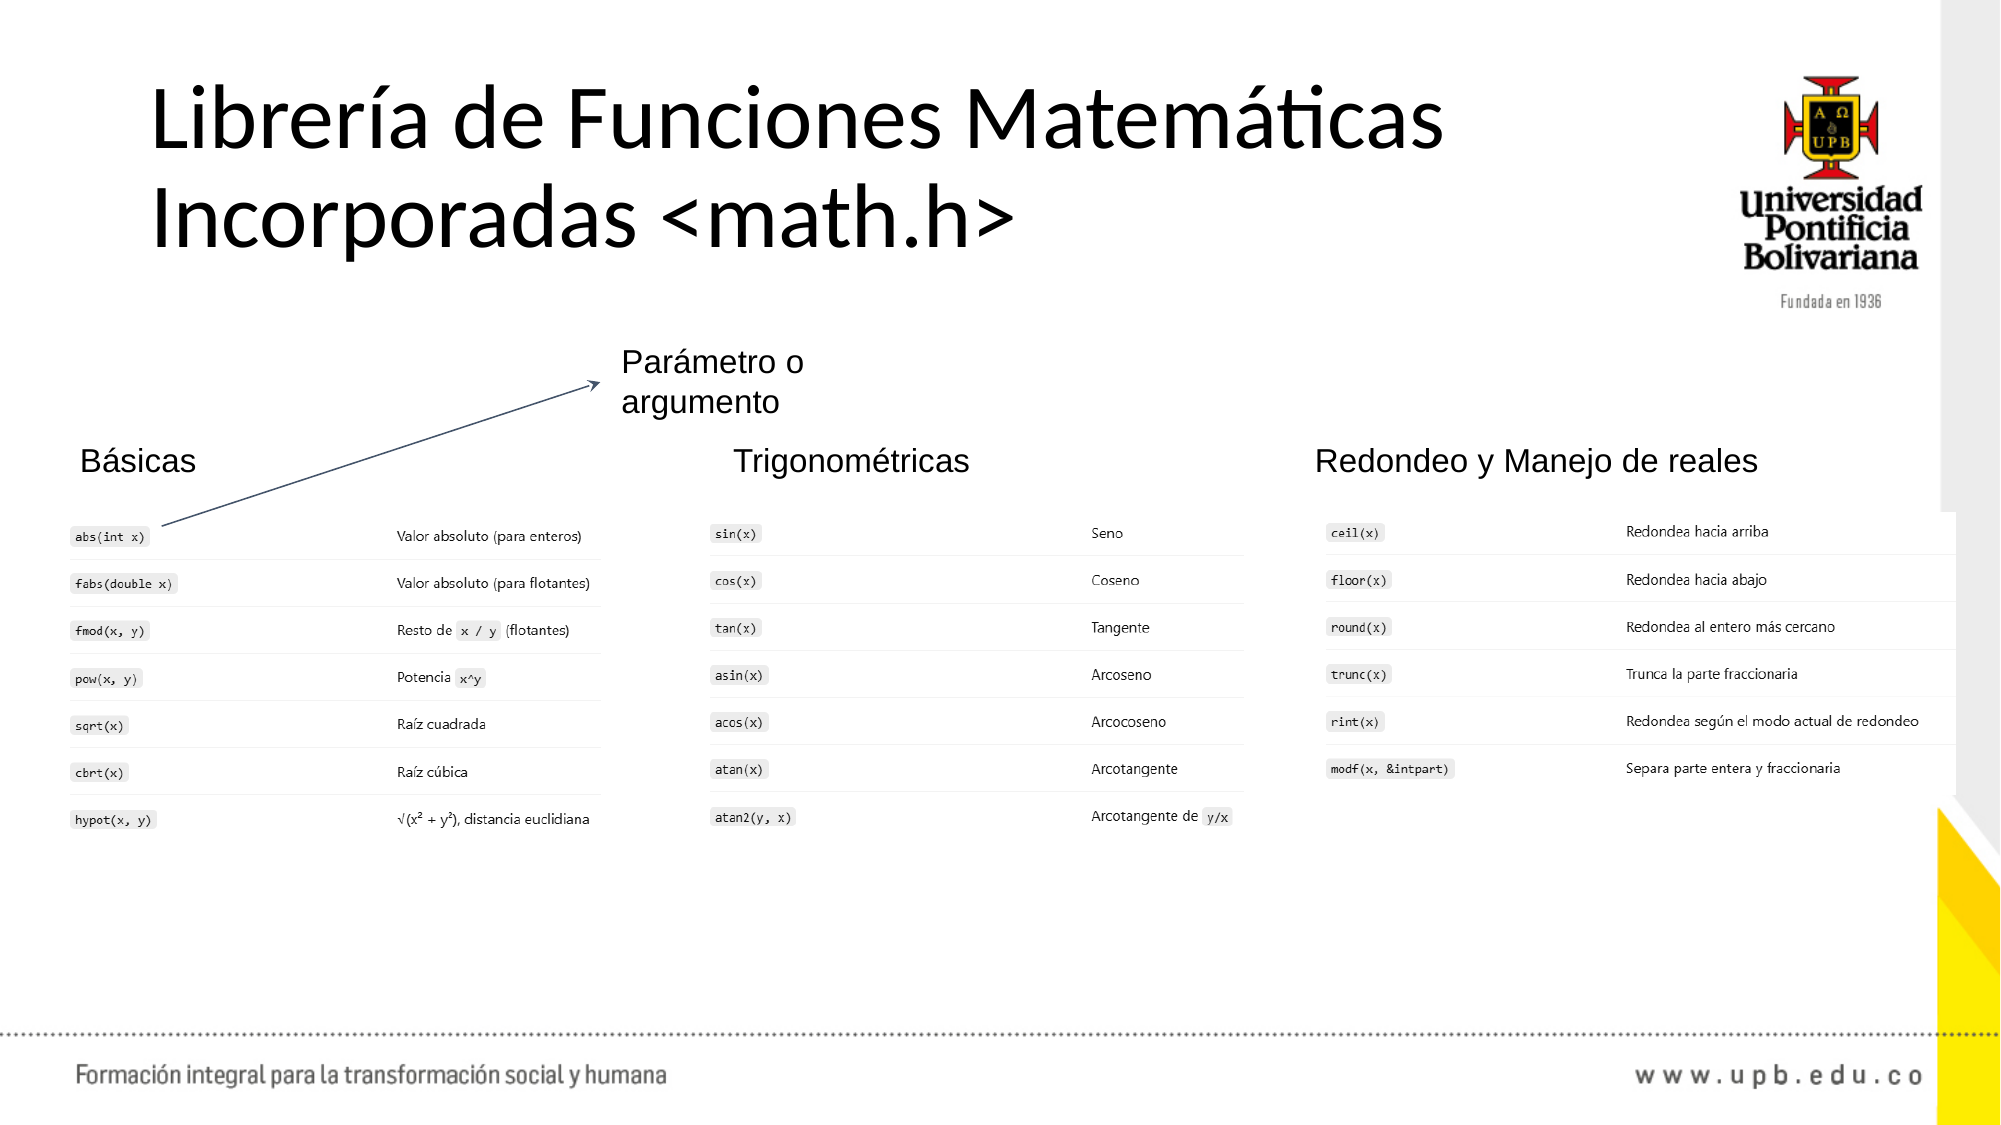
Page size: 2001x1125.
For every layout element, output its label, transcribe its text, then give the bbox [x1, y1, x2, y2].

text_box Parámetro o argumento [608, 327, 930, 385]
picture [0, 0, 2001, 1125]
text_box Redondeo y Manejo de reales [1300, 431, 1775, 487]
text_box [161, 381, 601, 527]
text_box Básicas [65, 431, 156, 487]
text_box Trigonométricas [718, 432, 986, 487]
title Librería de Funciones Matemáticas Incorporadas <math.h> [137, 59, 1863, 278]
